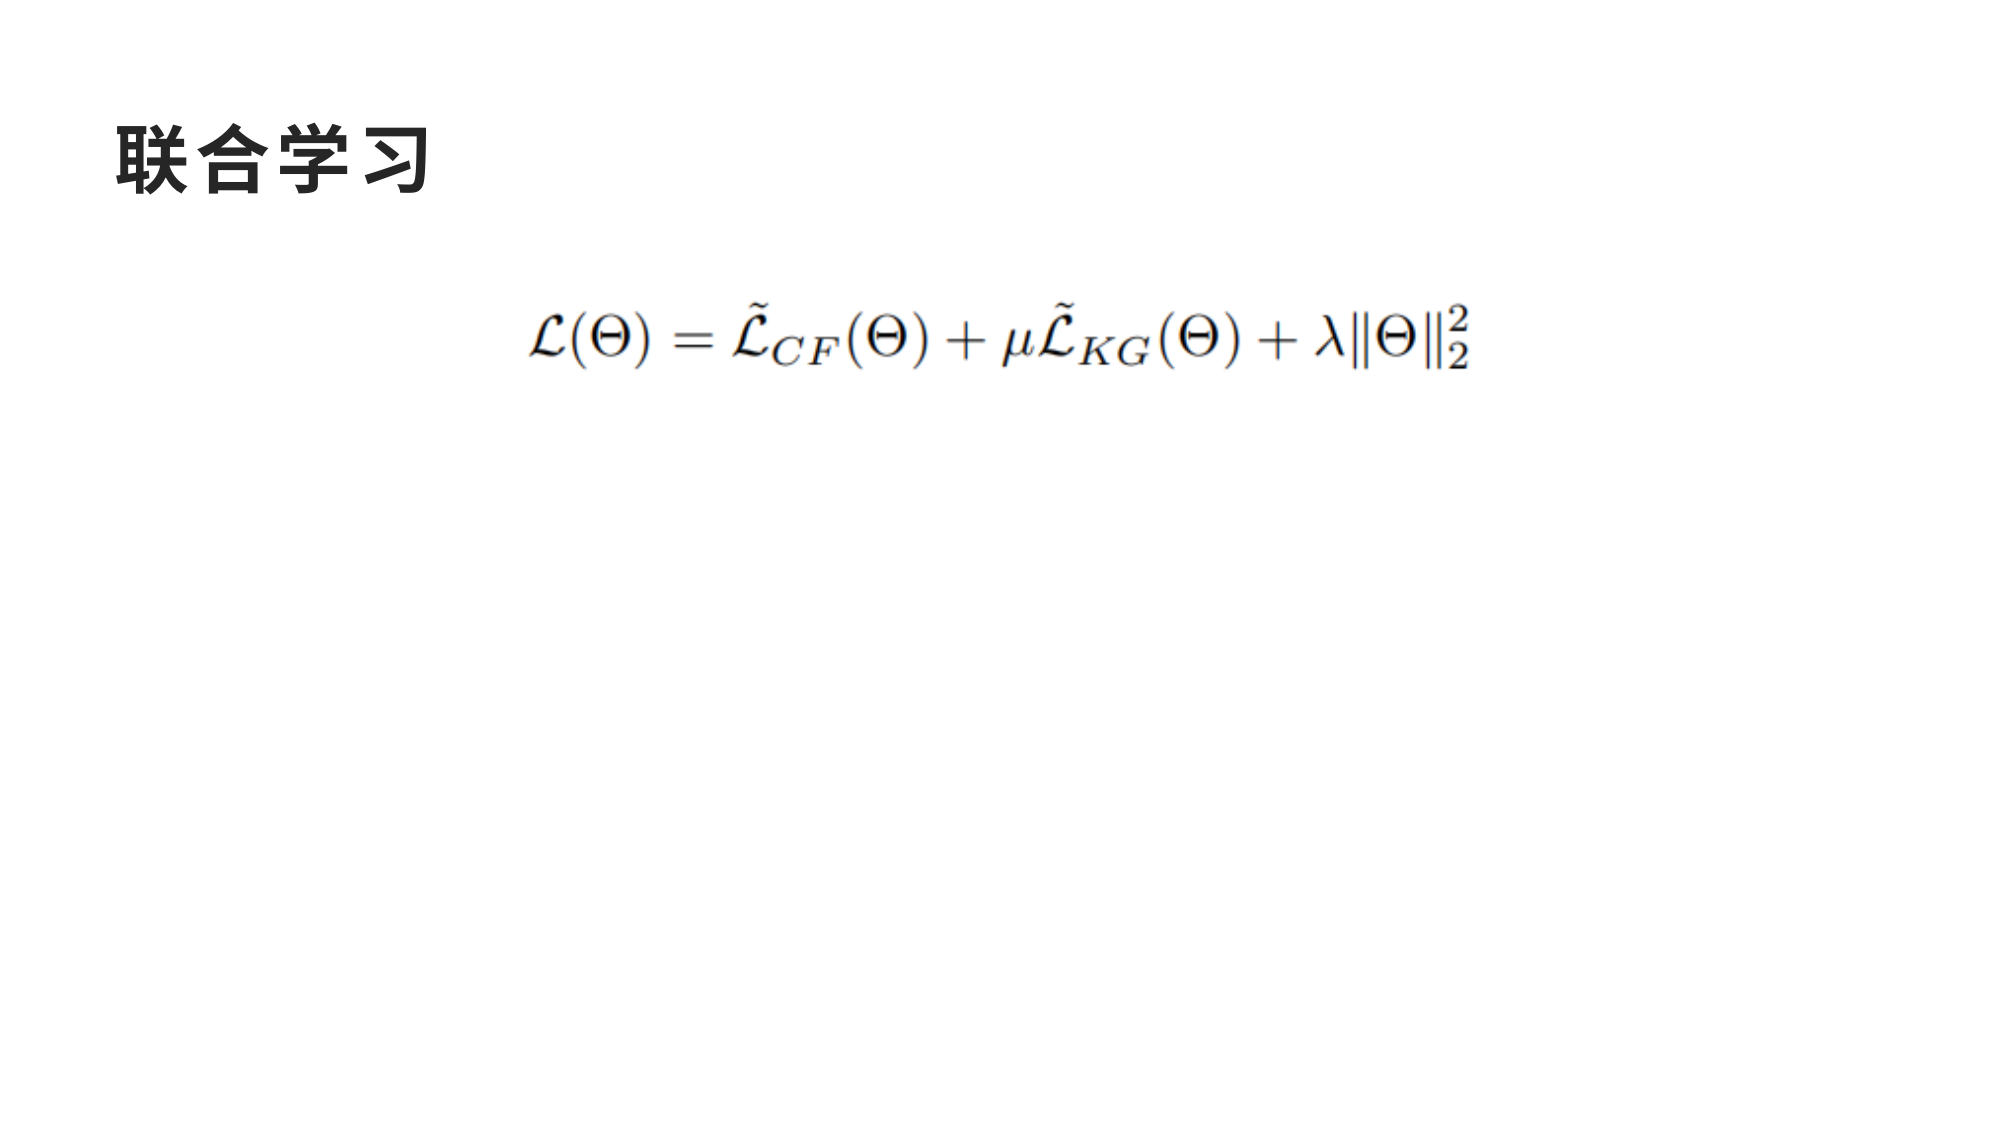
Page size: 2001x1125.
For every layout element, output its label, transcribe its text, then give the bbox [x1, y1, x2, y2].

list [518, 278, 1482, 385]
title 联合学习 [99, 99, 1900, 216]
